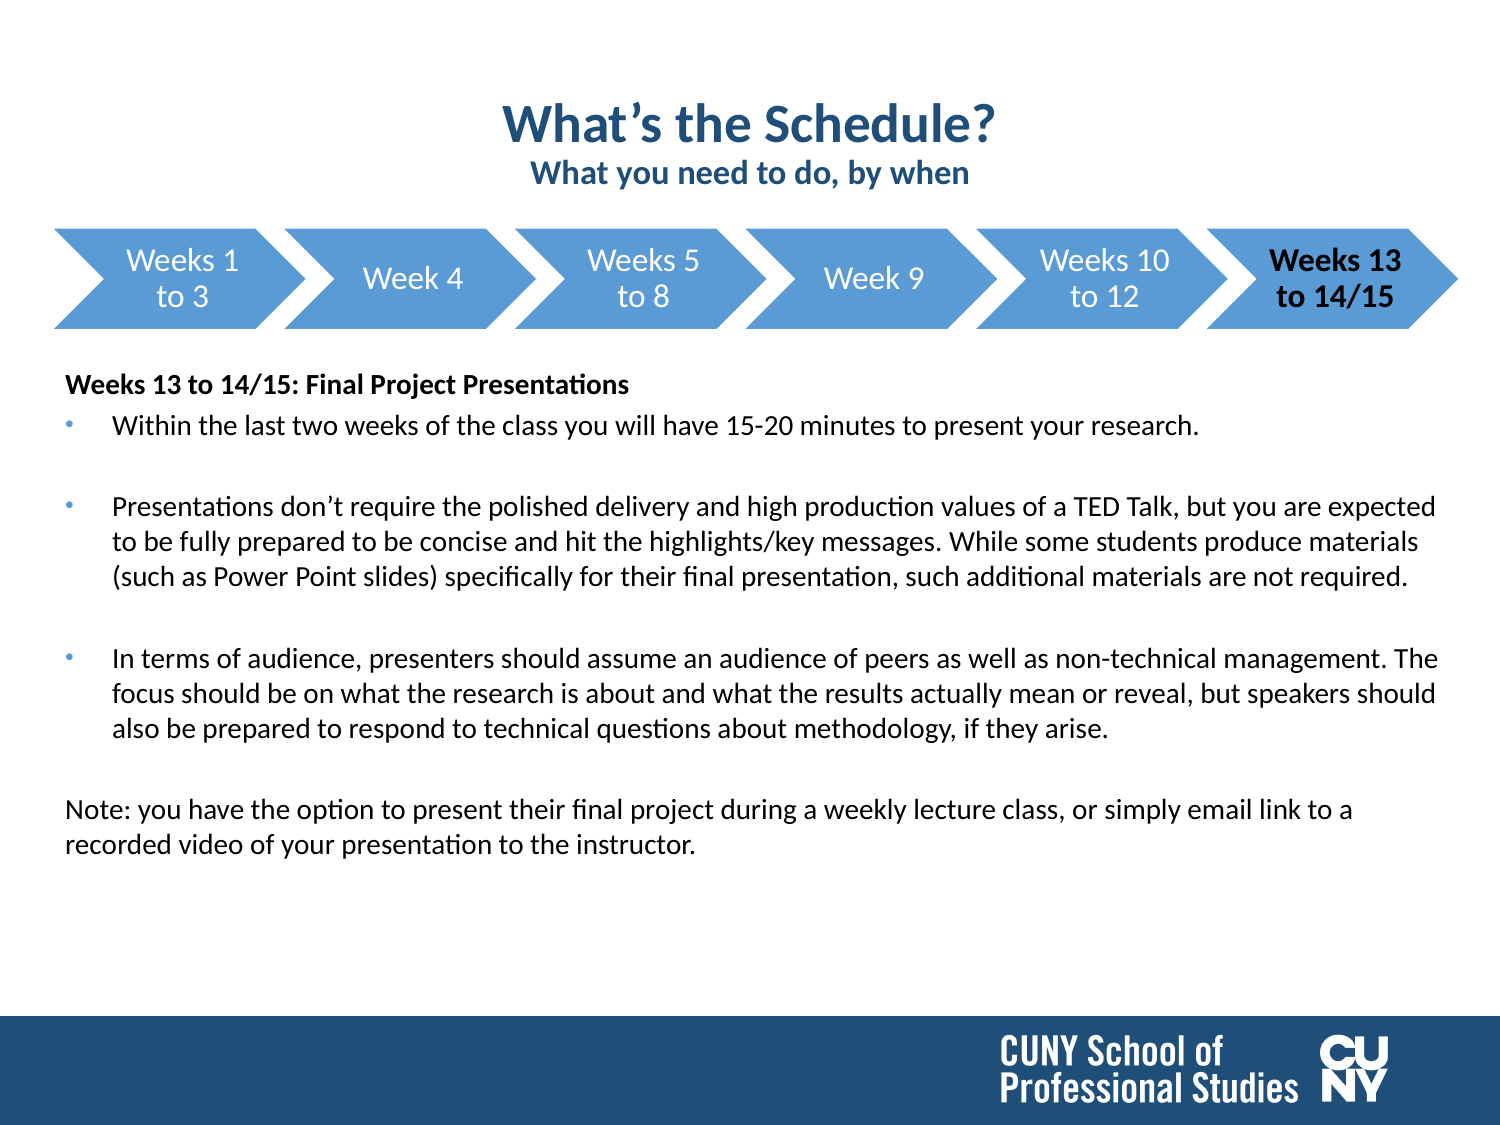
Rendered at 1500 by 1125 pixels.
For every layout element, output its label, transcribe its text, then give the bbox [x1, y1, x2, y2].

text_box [50, 199, 1461, 358]
title What’s the Schedule? What you need to do, by when [75, 87, 1425, 199]
text_box Weeks 13 to 14/15: Final Project Presentations Within the last two weeks of the class you will have 15-20 minutes to present your research. Presentations don’t require the polished delivery and high production values of a TED Talk, but you are expected to be fully prepared to be concise and hit the highlights/key messages. While some students produce materials (such as Power Point slides) specifically for their final presentation, such additional materials are not required. In terms of audience, presenters should assume an audience of peers as well as non-technical management. The focus should be on what the research is about and what the results actually mean or reveal, but speakers should also be prepared to respond to technical questions about methodology, if they arise. Note: you have the option to present their final project during a weekly lecture class, or simply email link to a recorded video of your presentation to the instructor. [50, 358, 1461, 501]
picture [993, 1025, 1397, 1111]
